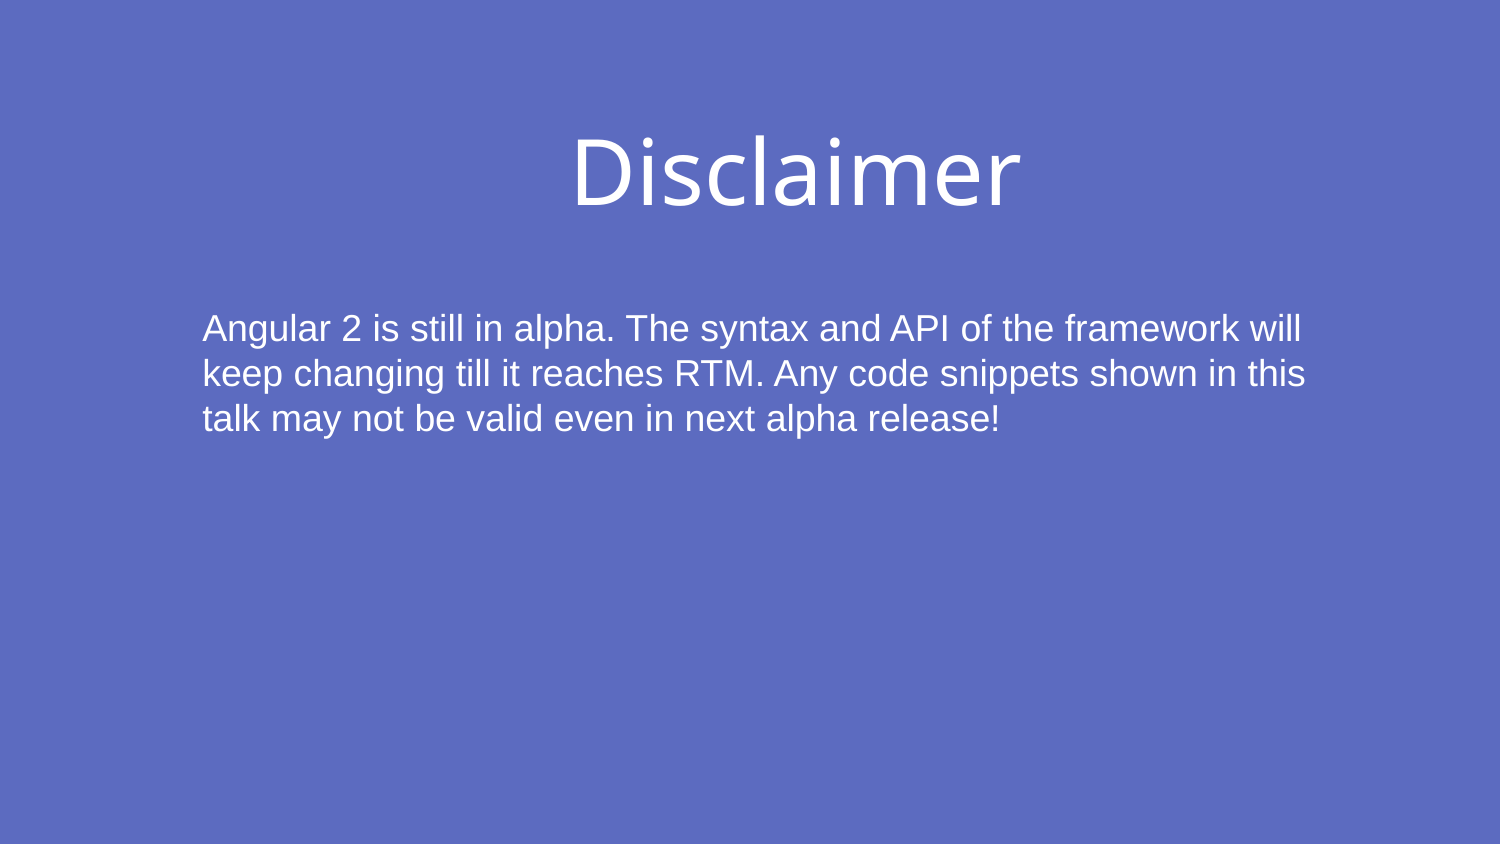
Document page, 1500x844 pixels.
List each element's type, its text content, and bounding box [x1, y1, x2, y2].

text_box Disclaimer [119, 109, 1467, 229]
text_box Angular 2 is still in alpha. The syntax and API of the framework will keep changing till it reaches RTM. Any code snippets shown in this talk may not be valid even in next alpha release! [187, 296, 1350, 447]
